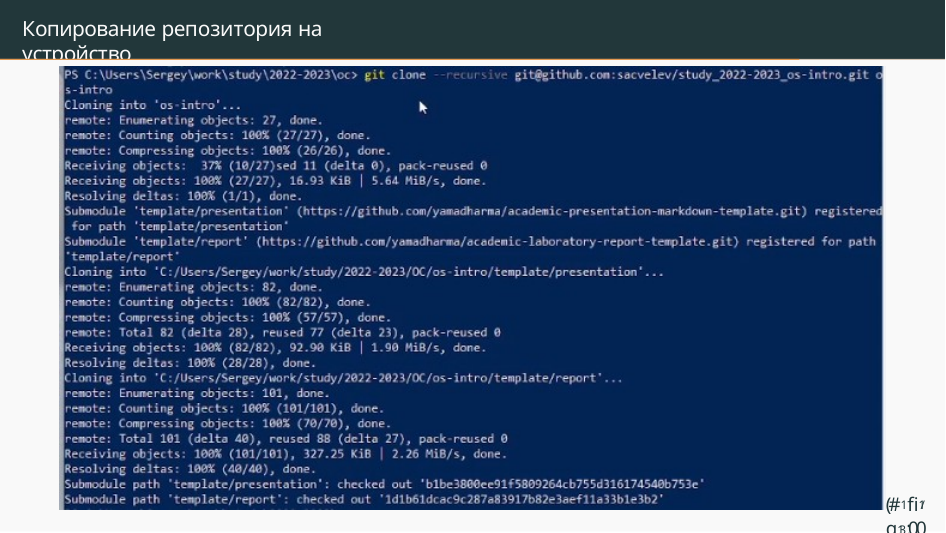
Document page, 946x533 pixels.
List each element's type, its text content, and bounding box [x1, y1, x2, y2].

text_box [0, 58, 946, 511]
text_box Копирование репозитория на устройство [20, 13, 436, 57]
text_box (#1fi1/g13:00 [879, 518, 946, 533]
text_box [0, 0, 945, 58]
